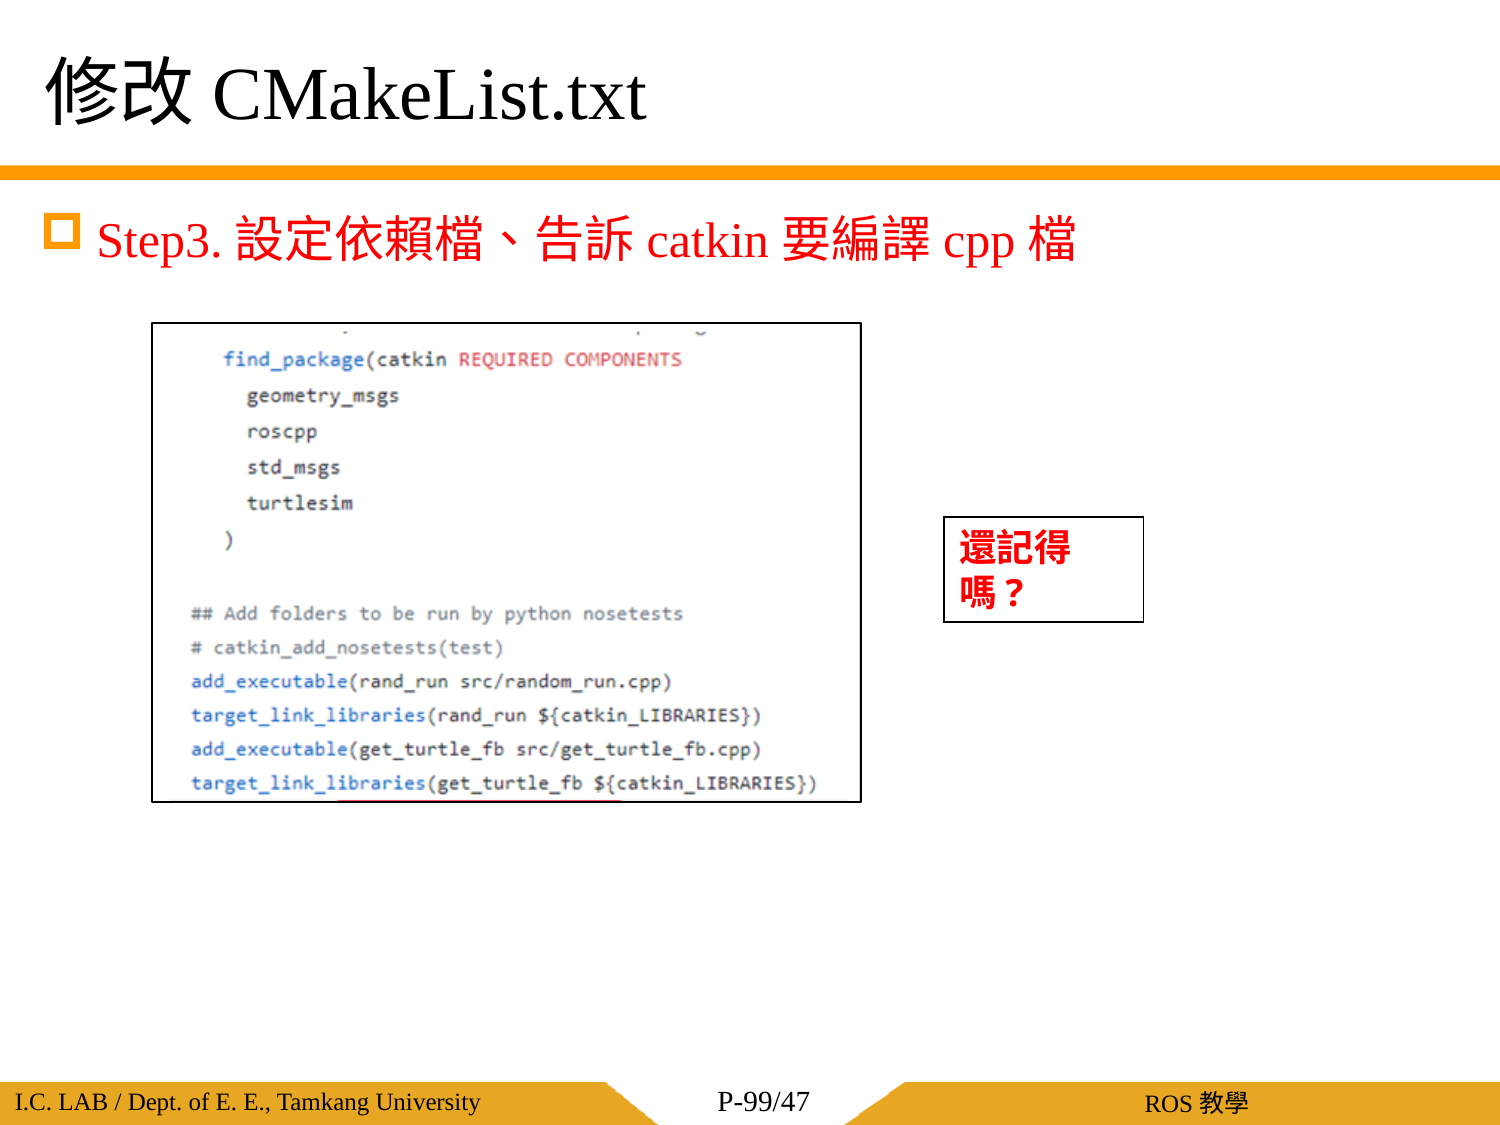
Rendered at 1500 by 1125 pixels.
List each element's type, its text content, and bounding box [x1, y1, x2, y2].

list Step3.設定依賴檔、告訴catkin要編譯cpp檔 [24, 200, 1463, 1074]
title 修改CMakeList.txt [29, 19, 1459, 161]
picture [842, 1082, 1500, 1125]
picture [0, 1082, 658, 1125]
picture [152, 323, 861, 802]
text_box 還記得嗎? [944, 516, 1144, 622]
